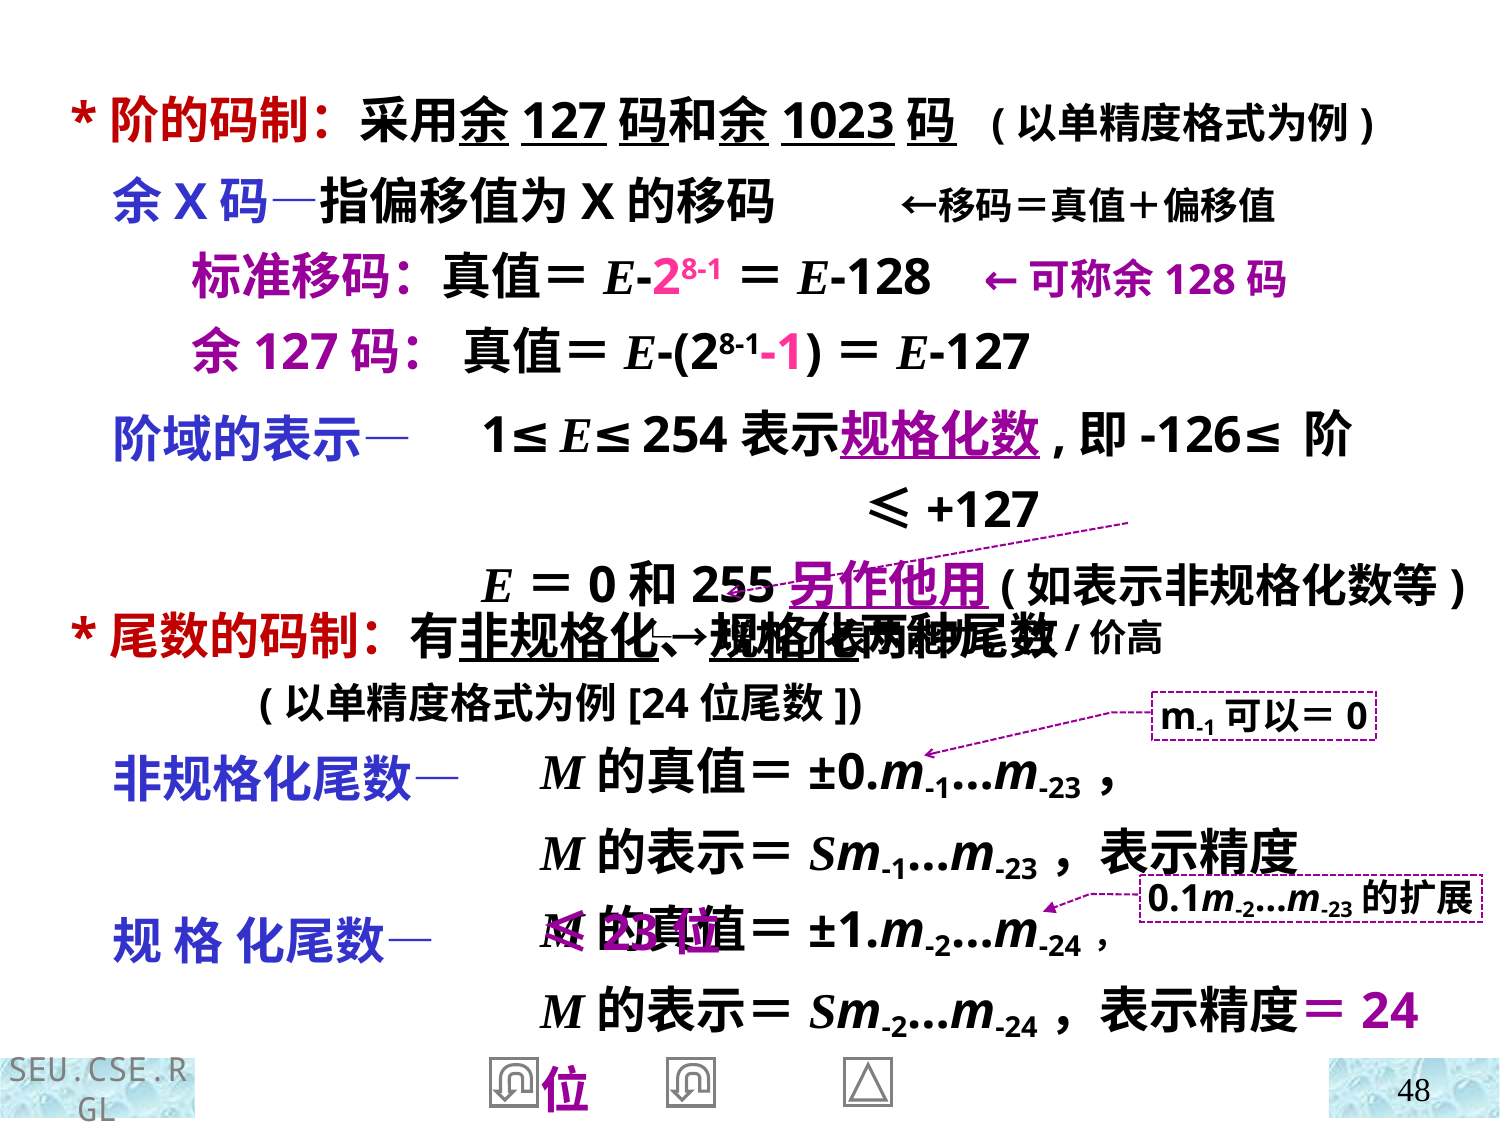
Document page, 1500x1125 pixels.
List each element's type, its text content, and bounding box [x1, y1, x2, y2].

text_box *阶的码制：采用余127码和余1023码 (以单精度格式为例) 余X码—指偏移值为X的移码 ←移码＝真值＋偏移值 标准移码：真值＝E-28-1＝E-128 ←可称余128码 余127码： 真值＝E-(28-1-1)＝E-127 阶域的表示— [29, 66, 1471, 475]
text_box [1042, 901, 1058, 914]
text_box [726, 522, 1129, 595]
text_box [844, 1058, 892, 1106]
text_box m-1可以＝0 [924, 748, 939, 759]
text_box m-1可以＝0 [1146, 692, 1376, 740]
text_box *尾数的码制：有非规格化、规格化两种尾数 (以单精度格式为例[24位尾数]) 非规格化尾数— 规 格 化尾数— [29, 581, 1471, 977]
text_box M的真值＝±1.m-2…m-24， M的表示＝Sm-2…m-24，表示精度＝24位 [525, 922, 1447, 1125]
slide_number 48 [1447, 1058, 1500, 1118]
text_box [490, 1058, 538, 1107]
text_box [667, 1058, 715, 1106]
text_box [0, 1058, 195, 1118]
text_box 1≤E≤254表示规格化数,即-126≤阶≤+127 E＝0和255另作他用(如表示非规格化数等) └→增加了表示能力，性/价高 [466, 373, 1483, 667]
text_box M的真值＝±0.m-1…m-23， M的表示＝Sm-1…m-23，表示精度≤23位 [525, 715, 1424, 968]
text_box 0.1m-2…m-23的扩展 [1133, 874, 1483, 922]
